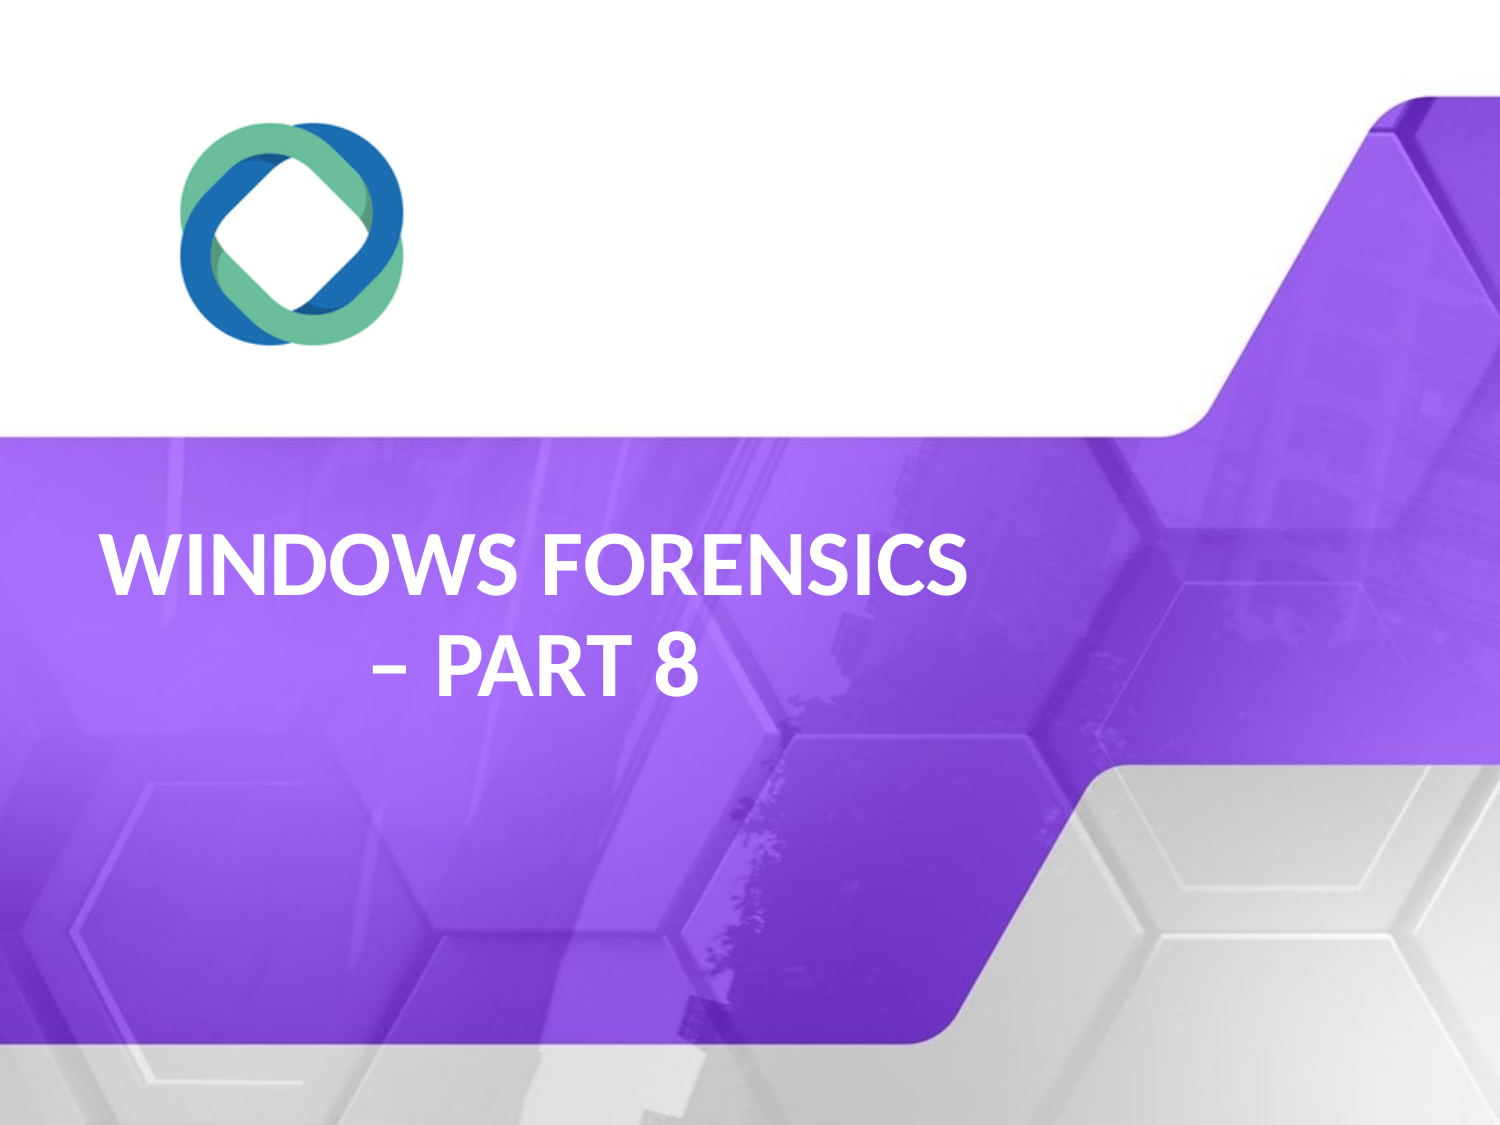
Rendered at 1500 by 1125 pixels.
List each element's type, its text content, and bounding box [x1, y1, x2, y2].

picture [0, 0, 1500, 1125]
title Windows forensics – part 8 [64, 456, 1004, 776]
